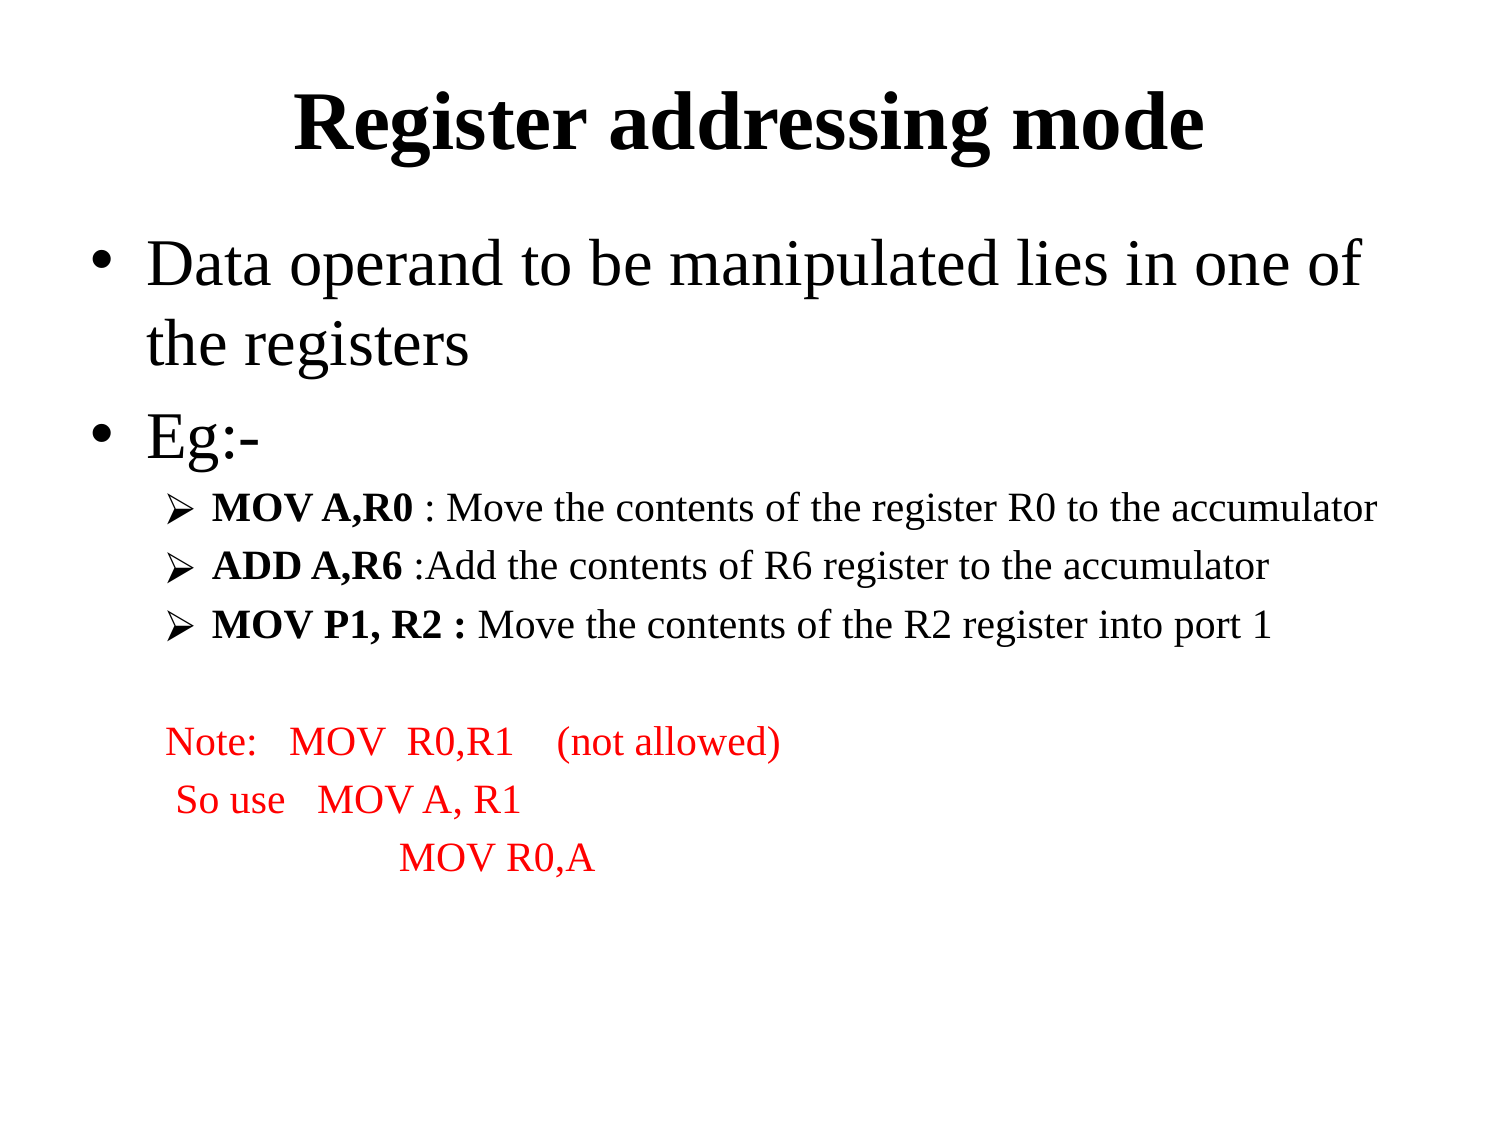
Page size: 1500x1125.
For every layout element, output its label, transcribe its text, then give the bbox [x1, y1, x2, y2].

title Register addressing mode [75, 45, 1425, 188]
list Data operand to be manipulated lies in one of the registers Eg:- MOV A,R0 : Move the contents of the register R0 to the accumulator ADD A,R6 :Add the contents of R6 register to the accumulator MOV P1, R2 : Move the contents of the R2 register into port 1 Note: MOV R0,R1 (not allowed) So use MOV A, R1 MOV R0,A [75, 210, 1425, 1005]
